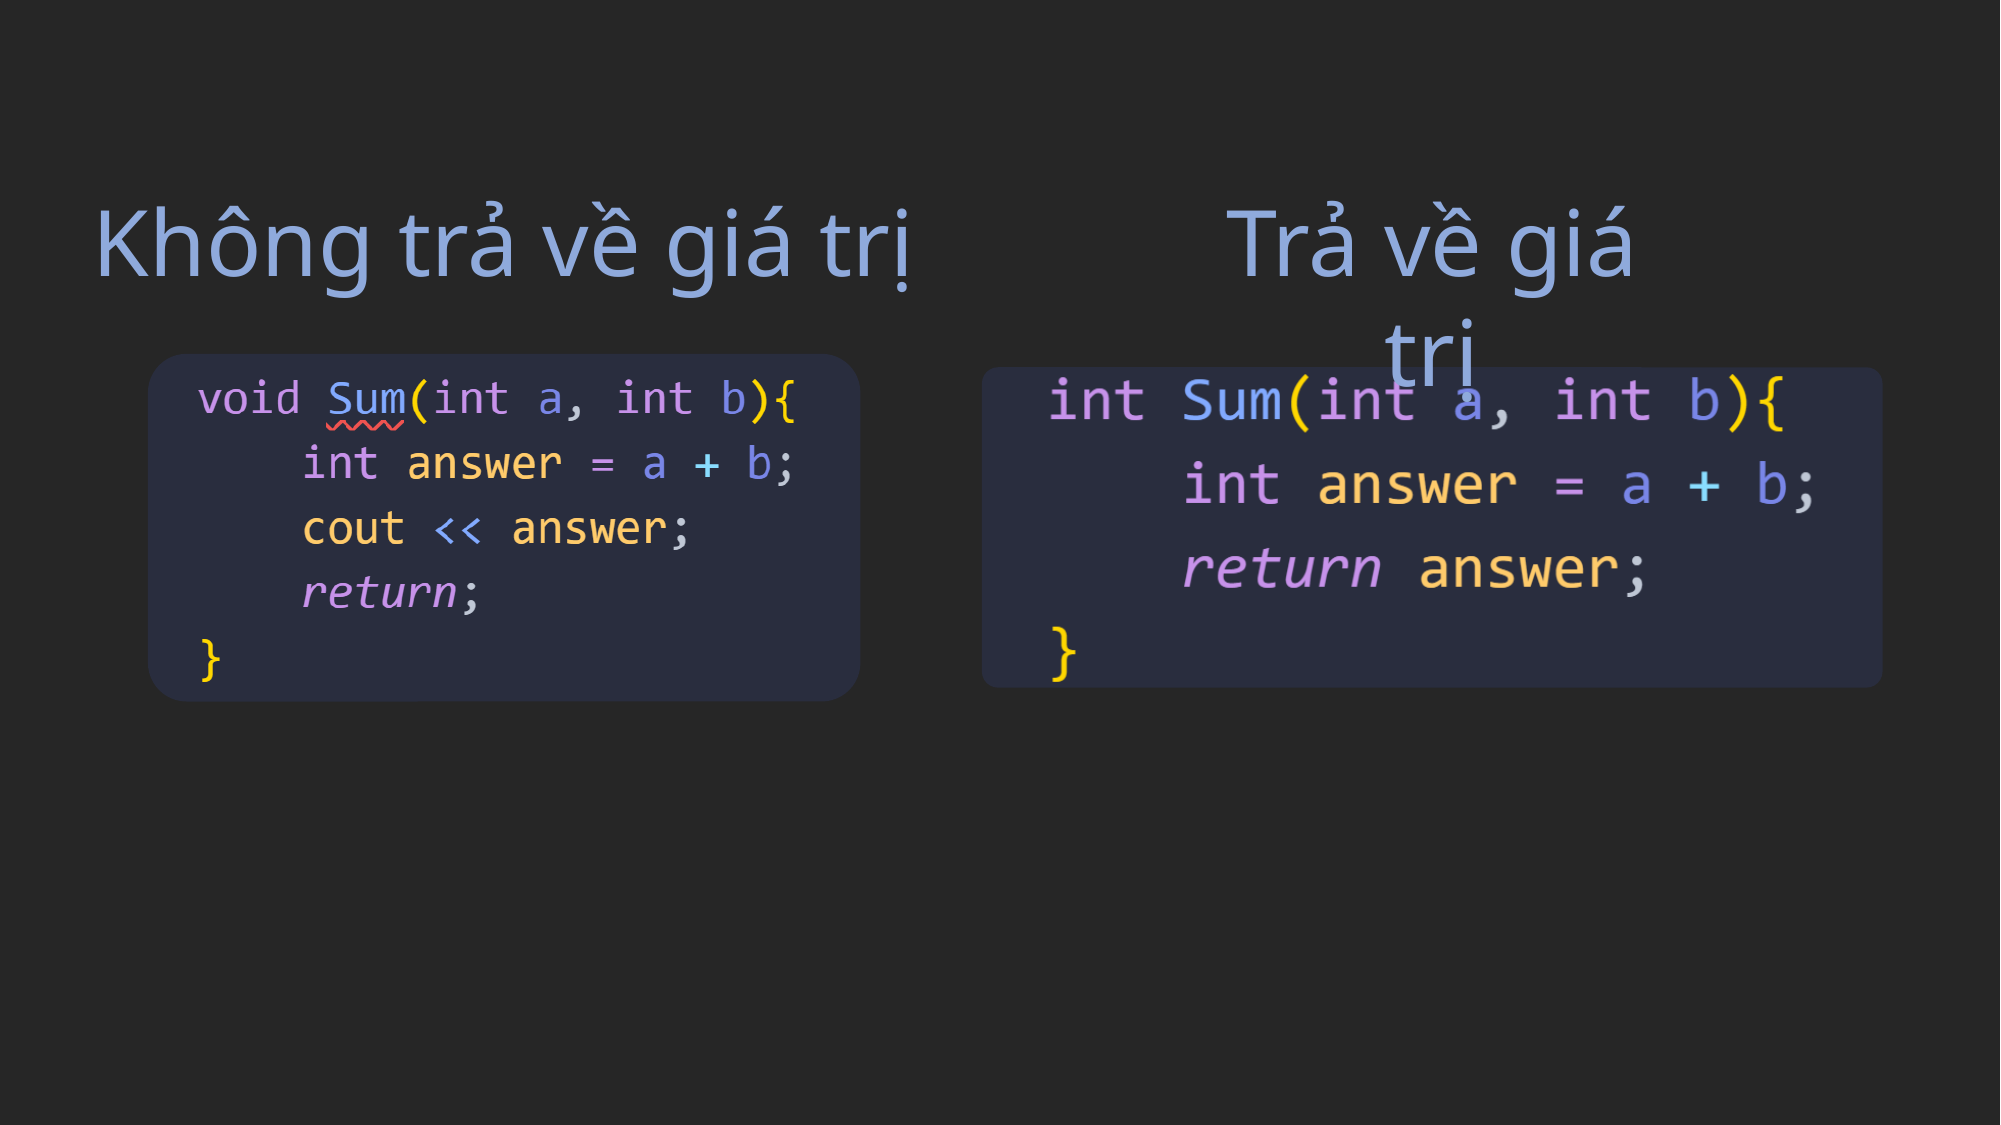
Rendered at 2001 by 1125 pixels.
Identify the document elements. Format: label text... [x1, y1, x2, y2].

picture [981, 367, 1883, 688]
text_box Không trả về giá trị [67, 177, 941, 303]
picture [147, 353, 861, 702]
text_box Trả về giá trị [1155, 177, 1710, 367]
